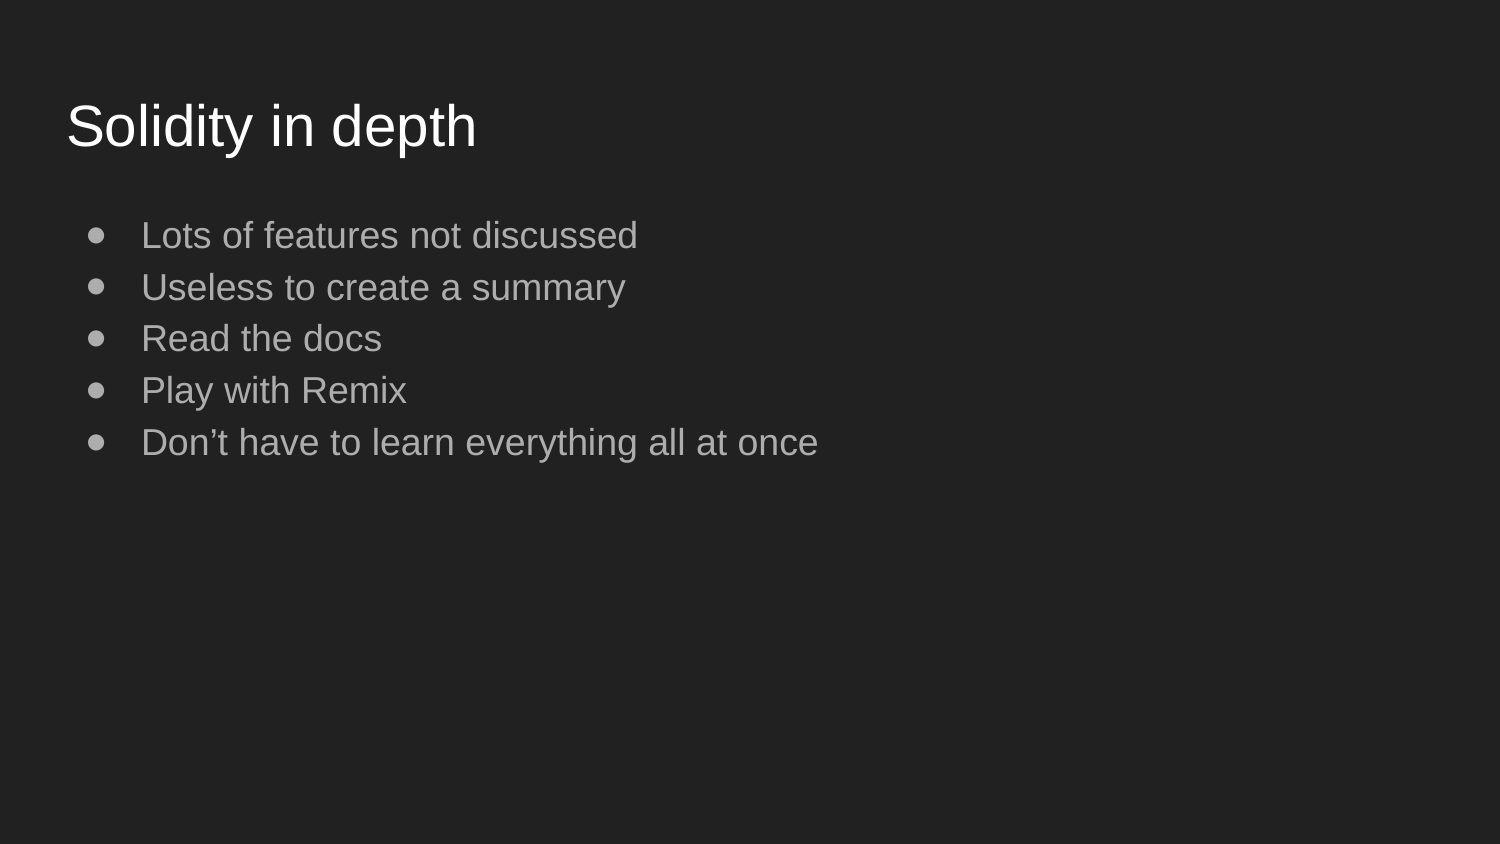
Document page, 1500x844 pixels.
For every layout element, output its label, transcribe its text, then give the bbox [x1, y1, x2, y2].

title Solidity in depth [51, 72, 1449, 167]
list Lots of features not discussed Useless to create a summary Read the docs Play with Remix Don’t have to learn everything all at once [51, 189, 1449, 750]
